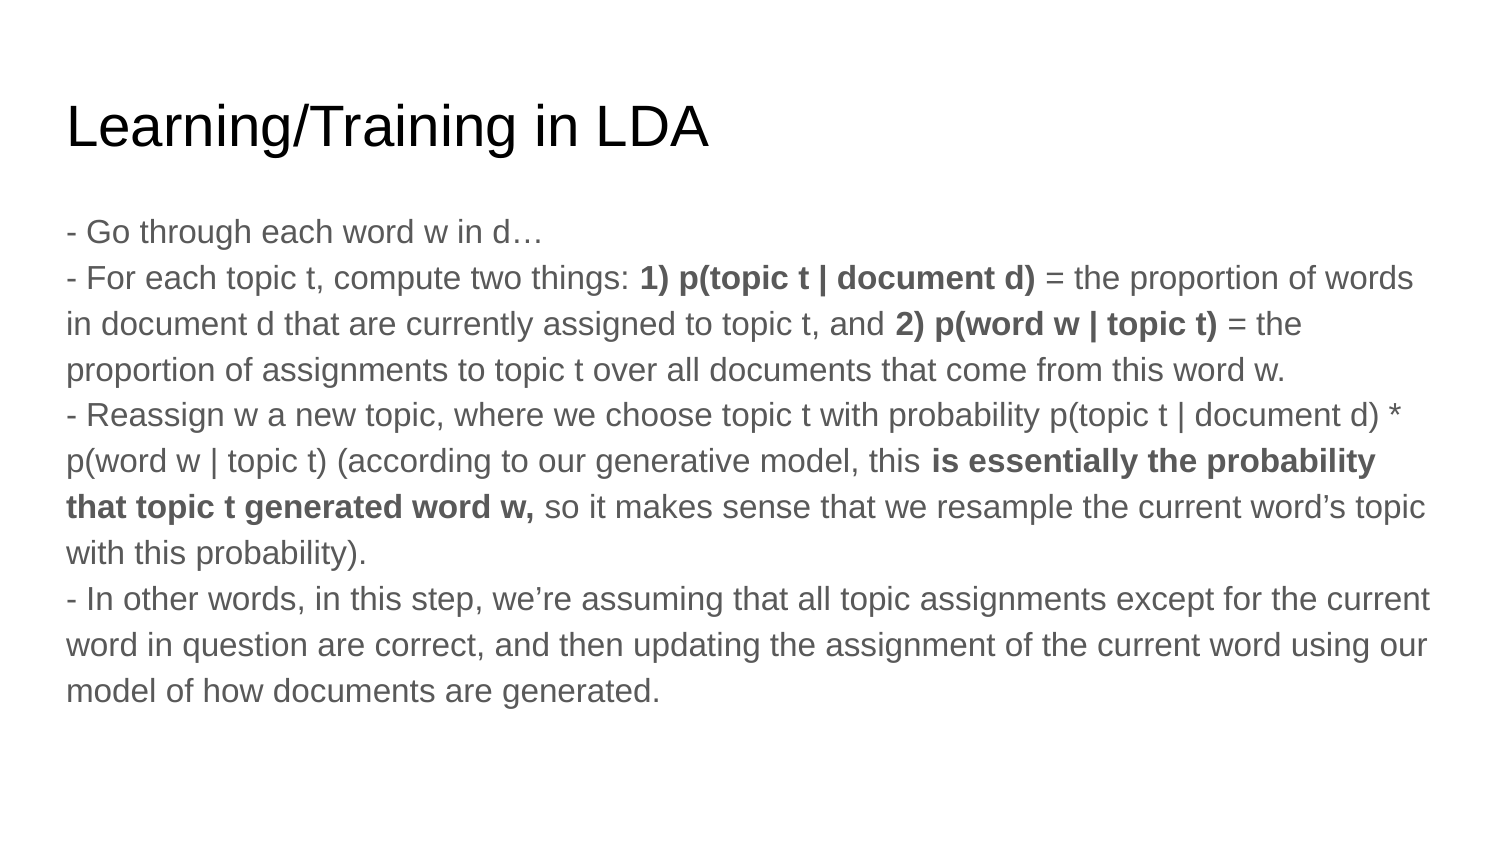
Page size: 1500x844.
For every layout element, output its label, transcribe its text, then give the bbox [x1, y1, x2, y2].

title Learning/Training in LDA [51, 72, 1449, 167]
list - Go through each word w in d… - For each topic t, compute two things: 1) p(topic t | document d) = the proportion of words in document d that are currently assigned to topic t, and 2) p(word w | topic t) = the proportion of assignments to topic t over all documents that come from this word w. - Reassign w a new topic, where we choose topic t with probability p(topic t | document d) * p(word w | topic t) (according to our generative model, this is essentially the probability that topic t generated word w, so it makes sense that we resample the current word’s topic with this probability). - In other words, in this step, we’re assuming that all topic assignments except for the current word in question are correct, and then updating the assignment of the current word using our model of how documents are generated. [51, 189, 1449, 750]
